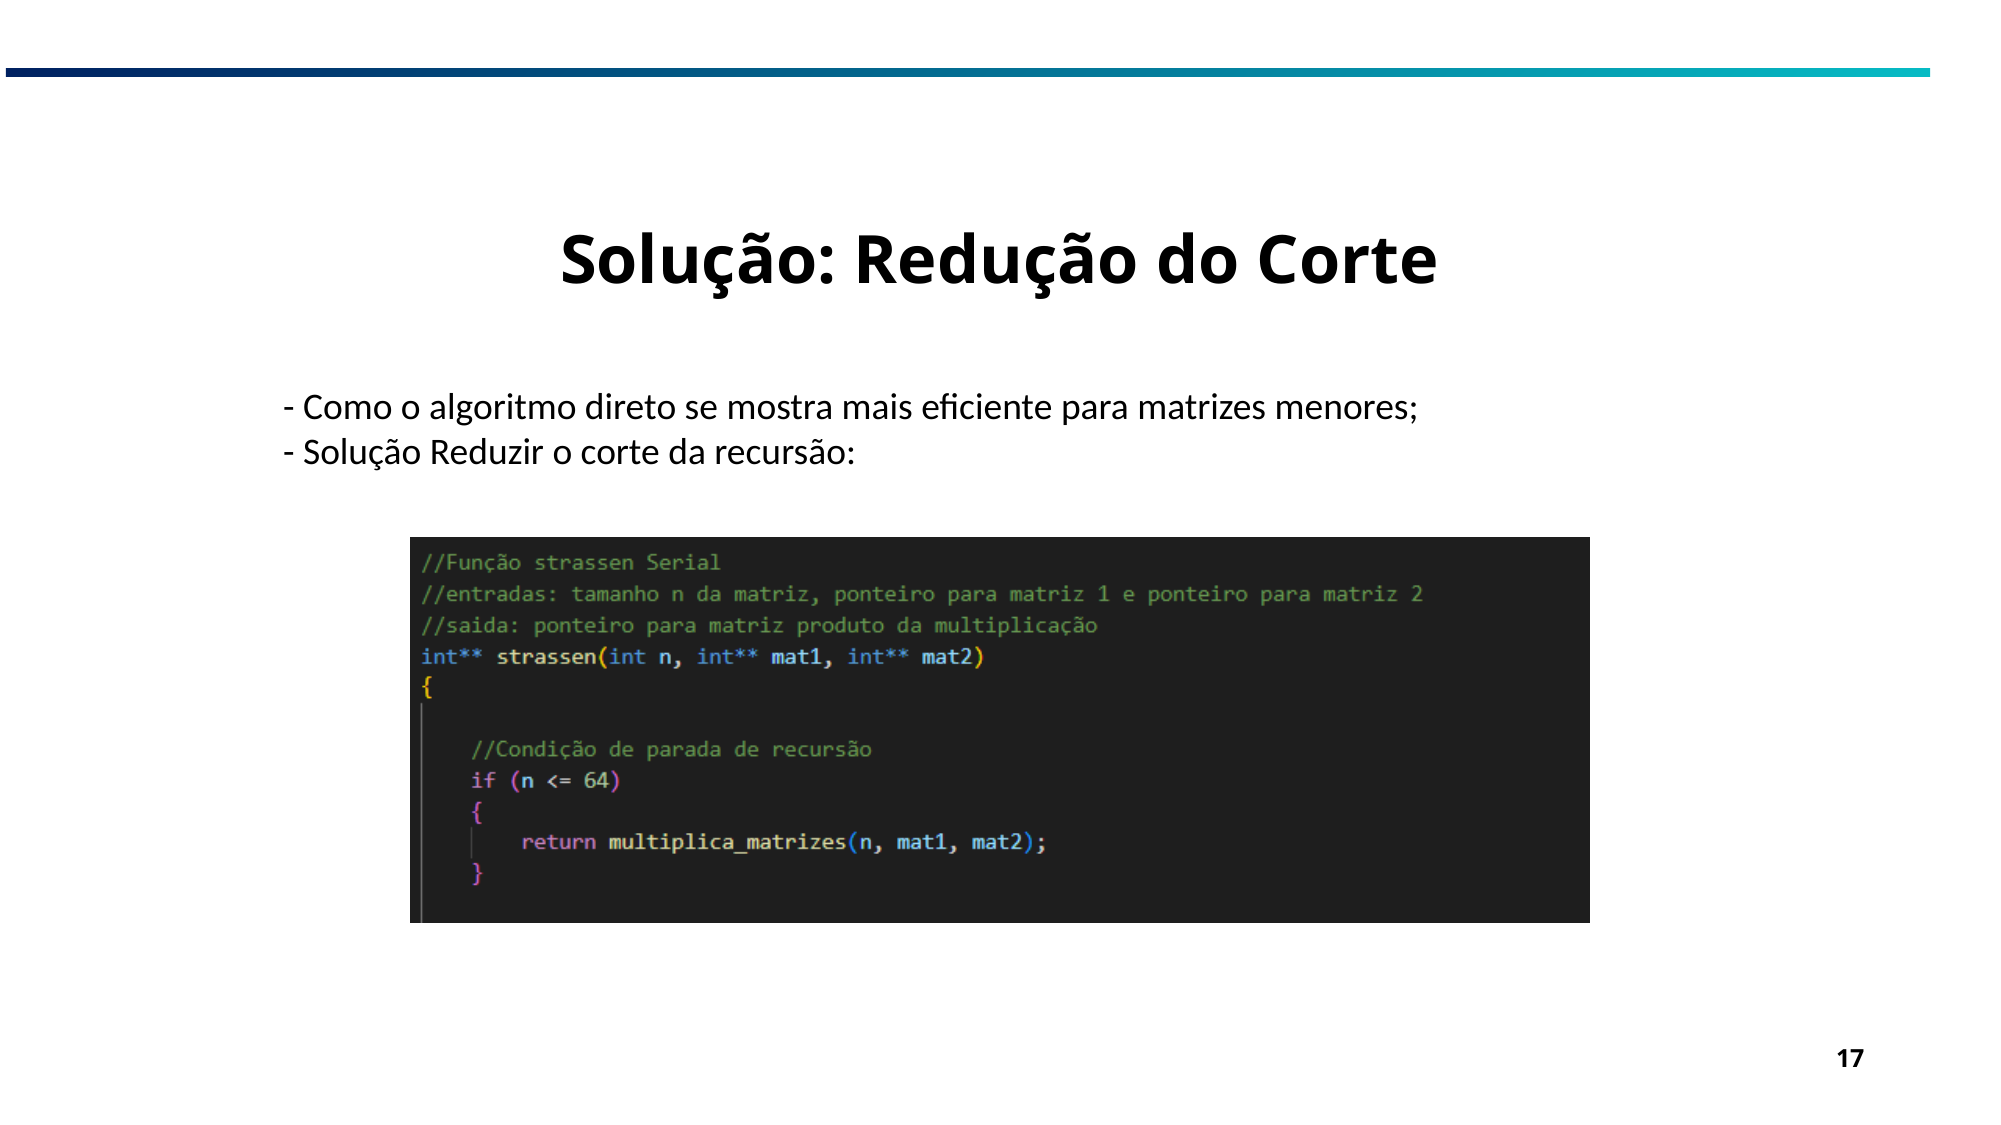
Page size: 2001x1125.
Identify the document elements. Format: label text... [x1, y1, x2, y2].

picture [410, 537, 1590, 923]
picture [669, 68, 678, 77]
text_box - Como o algoritmo direto se mostra mais eficiente para matrizes menores; - Solução Reduzir o corte da recursão: [268, 374, 1732, 480]
title Solução: Redução do Corte [293, 218, 1707, 300]
